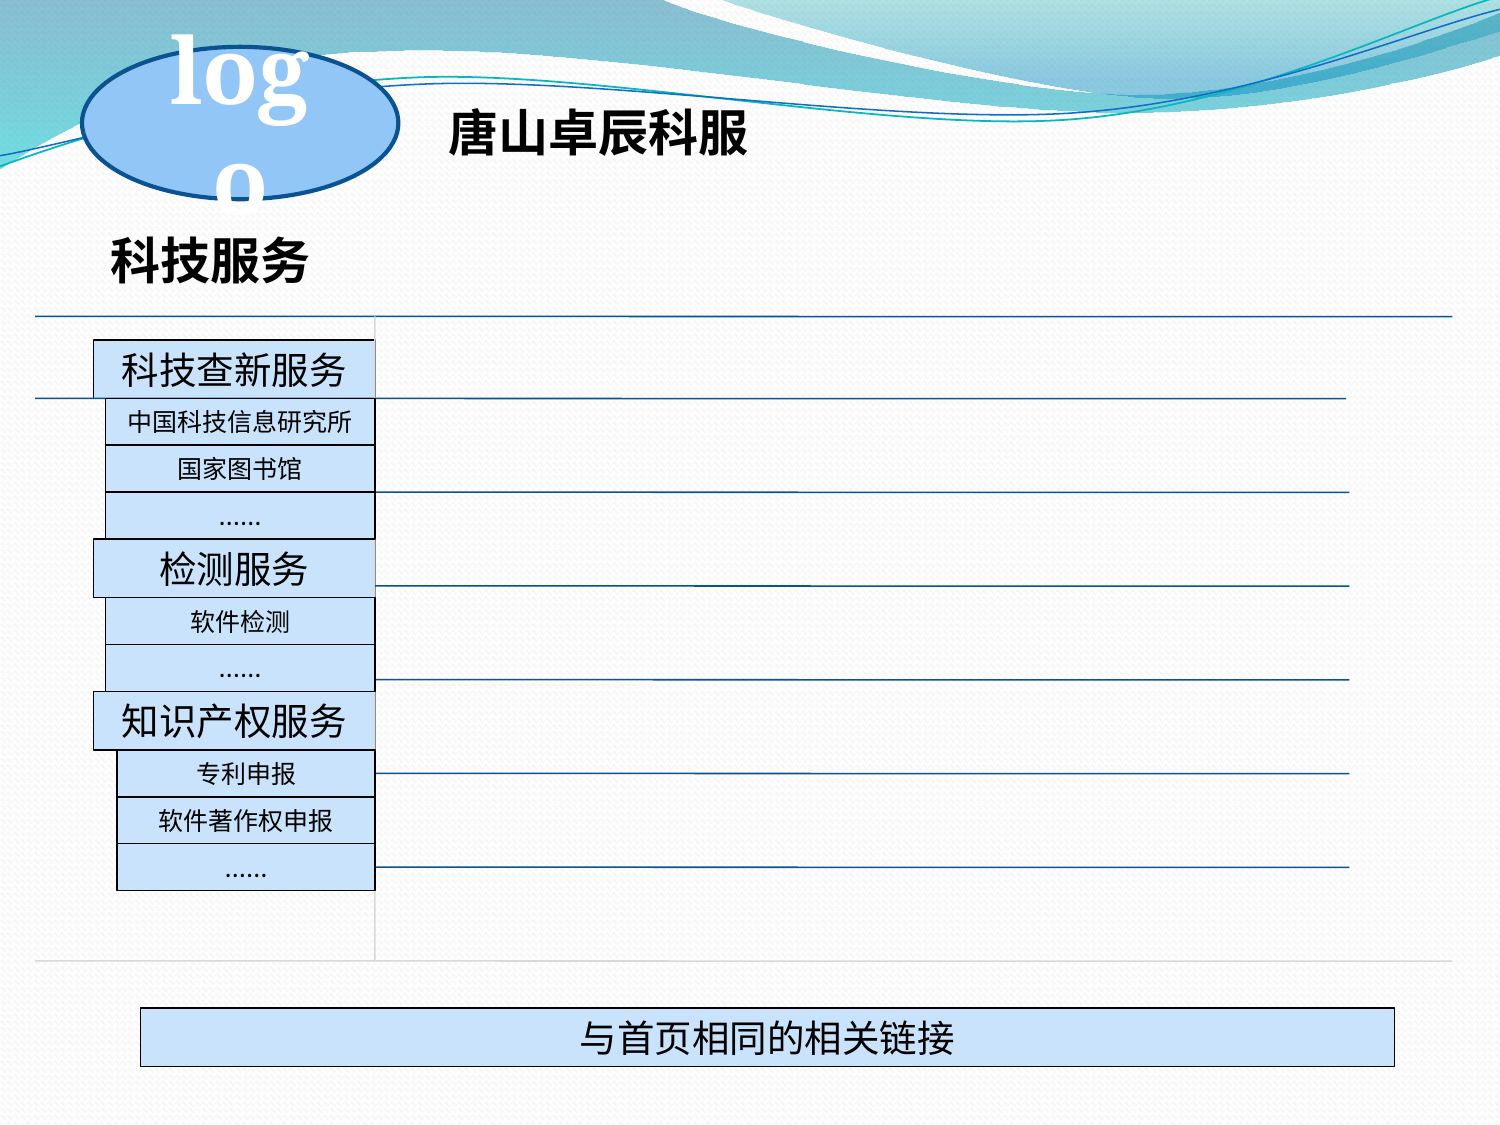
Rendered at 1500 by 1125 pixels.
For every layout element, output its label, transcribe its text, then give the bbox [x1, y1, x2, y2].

text_box 软件检测 [103, 595, 377, 638]
text_box 软件著作权申报 [115, 795, 377, 842]
text_box 国家图书馆 [103, 443, 377, 491]
text_box 唐山卓辰科服 [433, 93, 856, 169]
text_box …… [115, 842, 377, 893]
text_box 中国科技信息研究所 [103, 408, 377, 443]
text_box 知识产权服务 [92, 689, 374, 752]
text_box …… [103, 649, 377, 693]
text_box 检测服务 [92, 537, 374, 600]
text_box 科技查新服务 [92, 338, 374, 397]
text_box logo [79, 44, 401, 202]
text_box …… [103, 490, 377, 541]
text_box 科技服务 [95, 222, 326, 298]
text_box 专利申报 [115, 748, 377, 795]
text_box 与首页相同的相关链接 [139, 1006, 1397, 1068]
